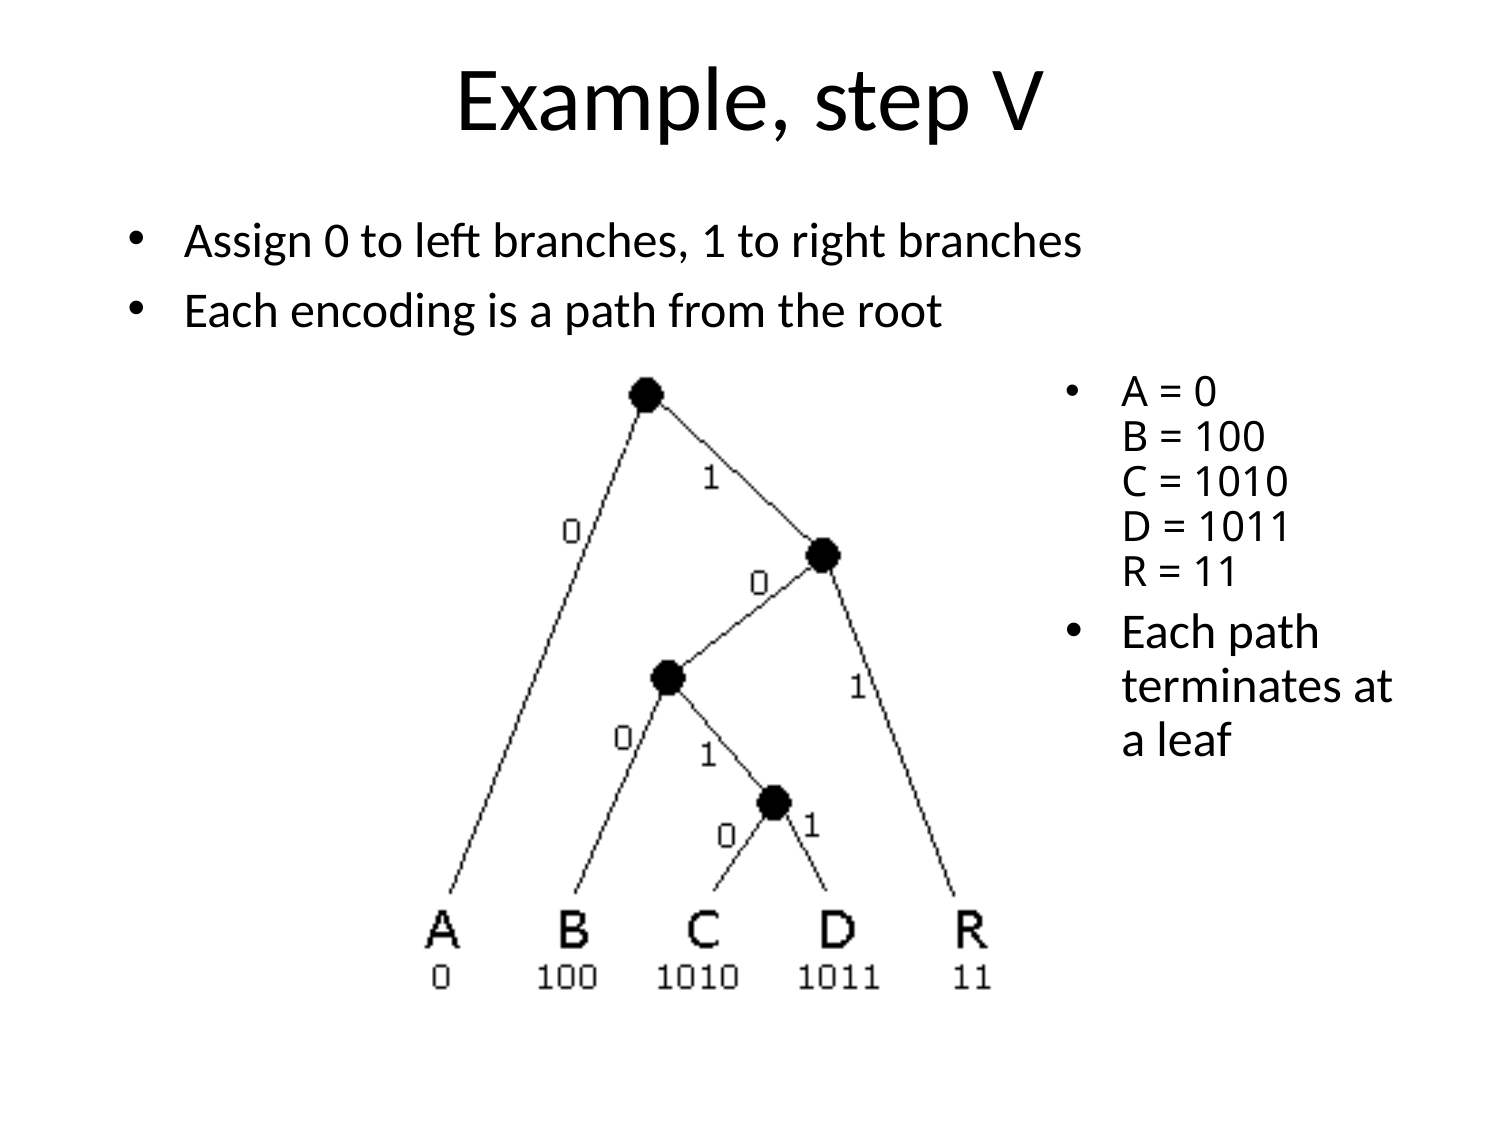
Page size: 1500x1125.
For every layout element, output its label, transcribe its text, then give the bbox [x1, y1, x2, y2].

list Assign 0 to left branches, 1 to right branches Each encoding is a path from the root [112, 200, 1463, 350]
list A = 0 B = 100 C = 1010 D = 1011 R = 11 Each path terminates at a leaf [1050, 362, 1438, 1038]
title Example, step V [75, 0, 1425, 188]
picture [412, 362, 1013, 998]
